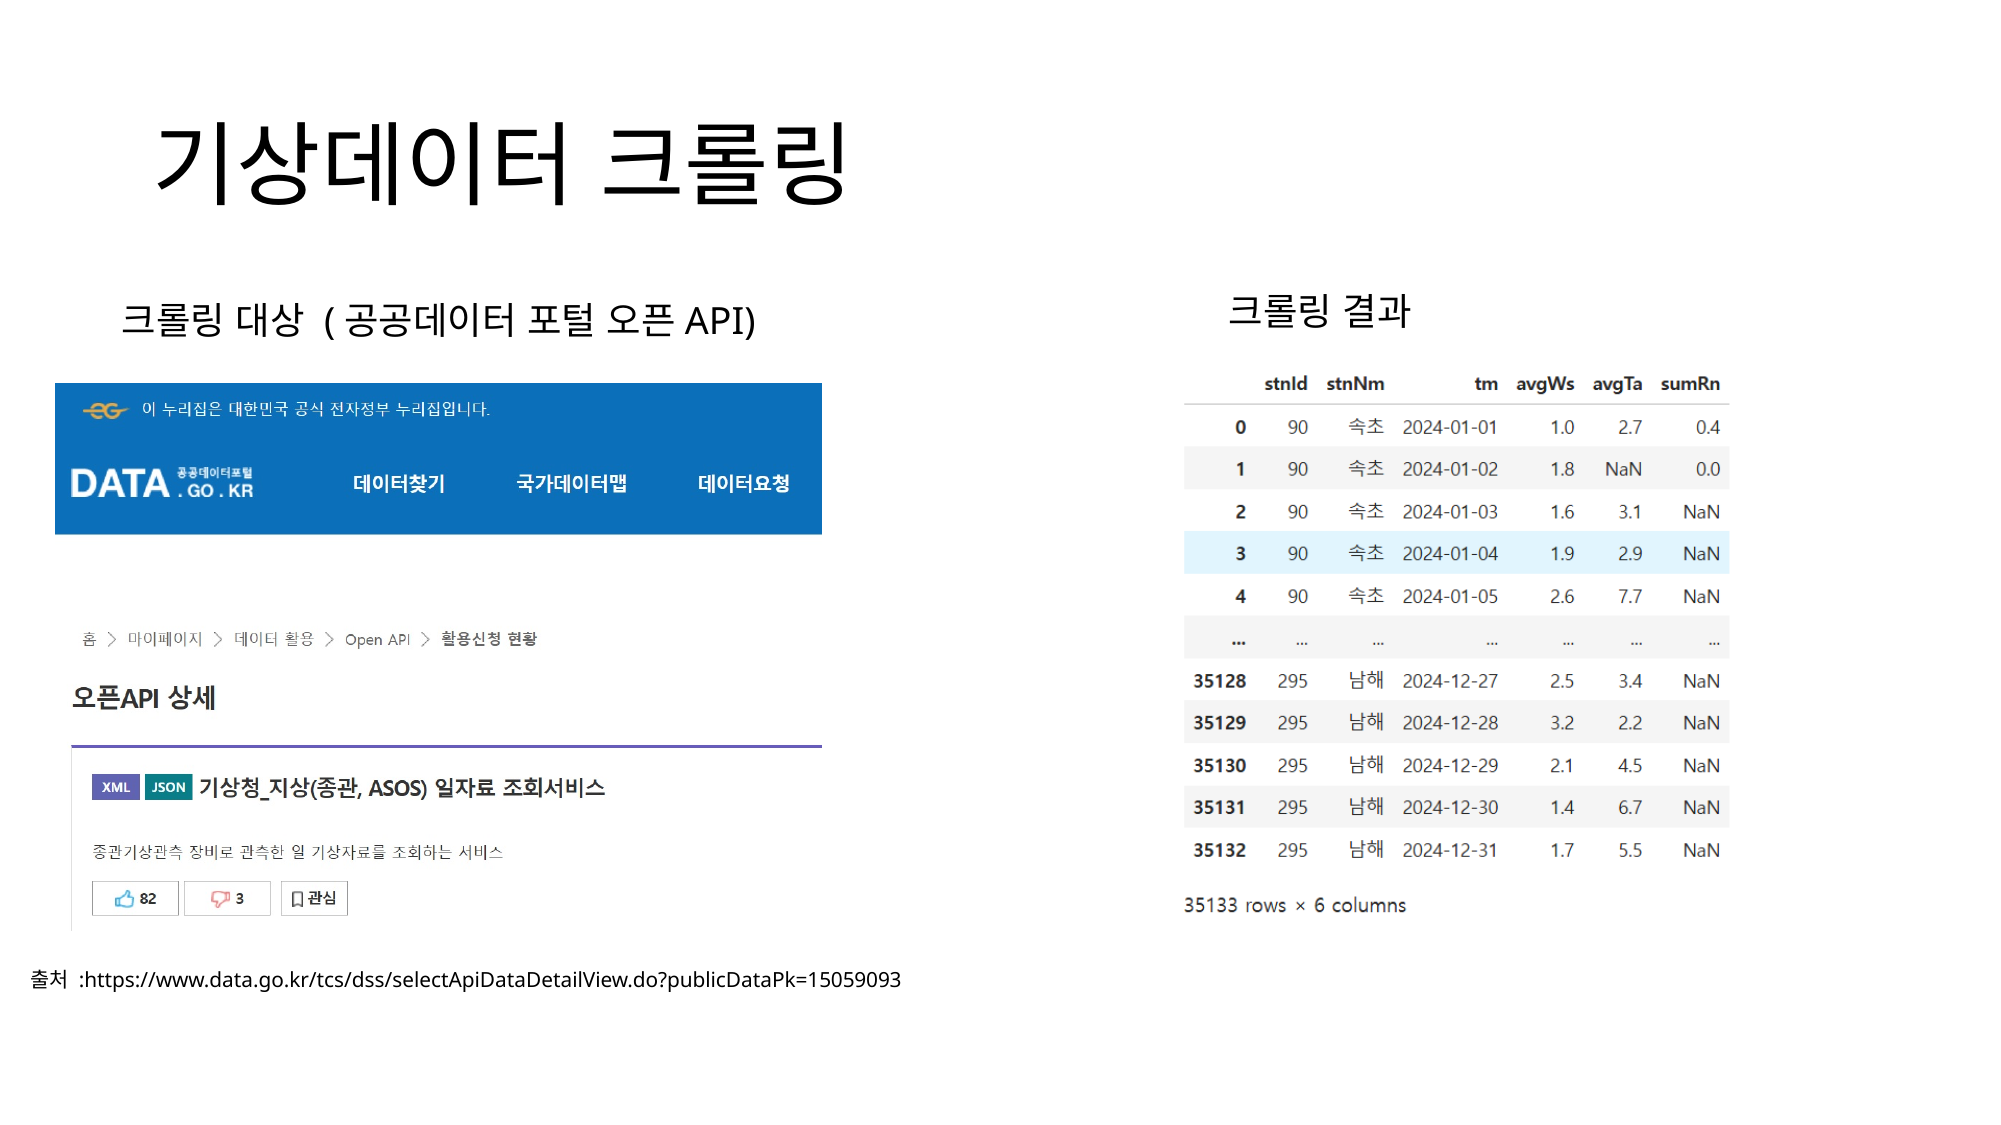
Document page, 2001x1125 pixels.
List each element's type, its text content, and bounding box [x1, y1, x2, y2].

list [55, 383, 823, 931]
picture [1177, 366, 1744, 931]
text_box 출처 :https://www.data.go.kr/tcs/dss/selectApiDataDetailView.do?publicDataPk=15059093 [15, 959, 1587, 999]
text_box 크롤링 대상 (공공데이터 포털 오픈API) [106, 289, 792, 350]
text_box 크롤링 결과 [1214, 281, 1668, 341]
title 기상데이터 크롤링 [137, 59, 1863, 278]
